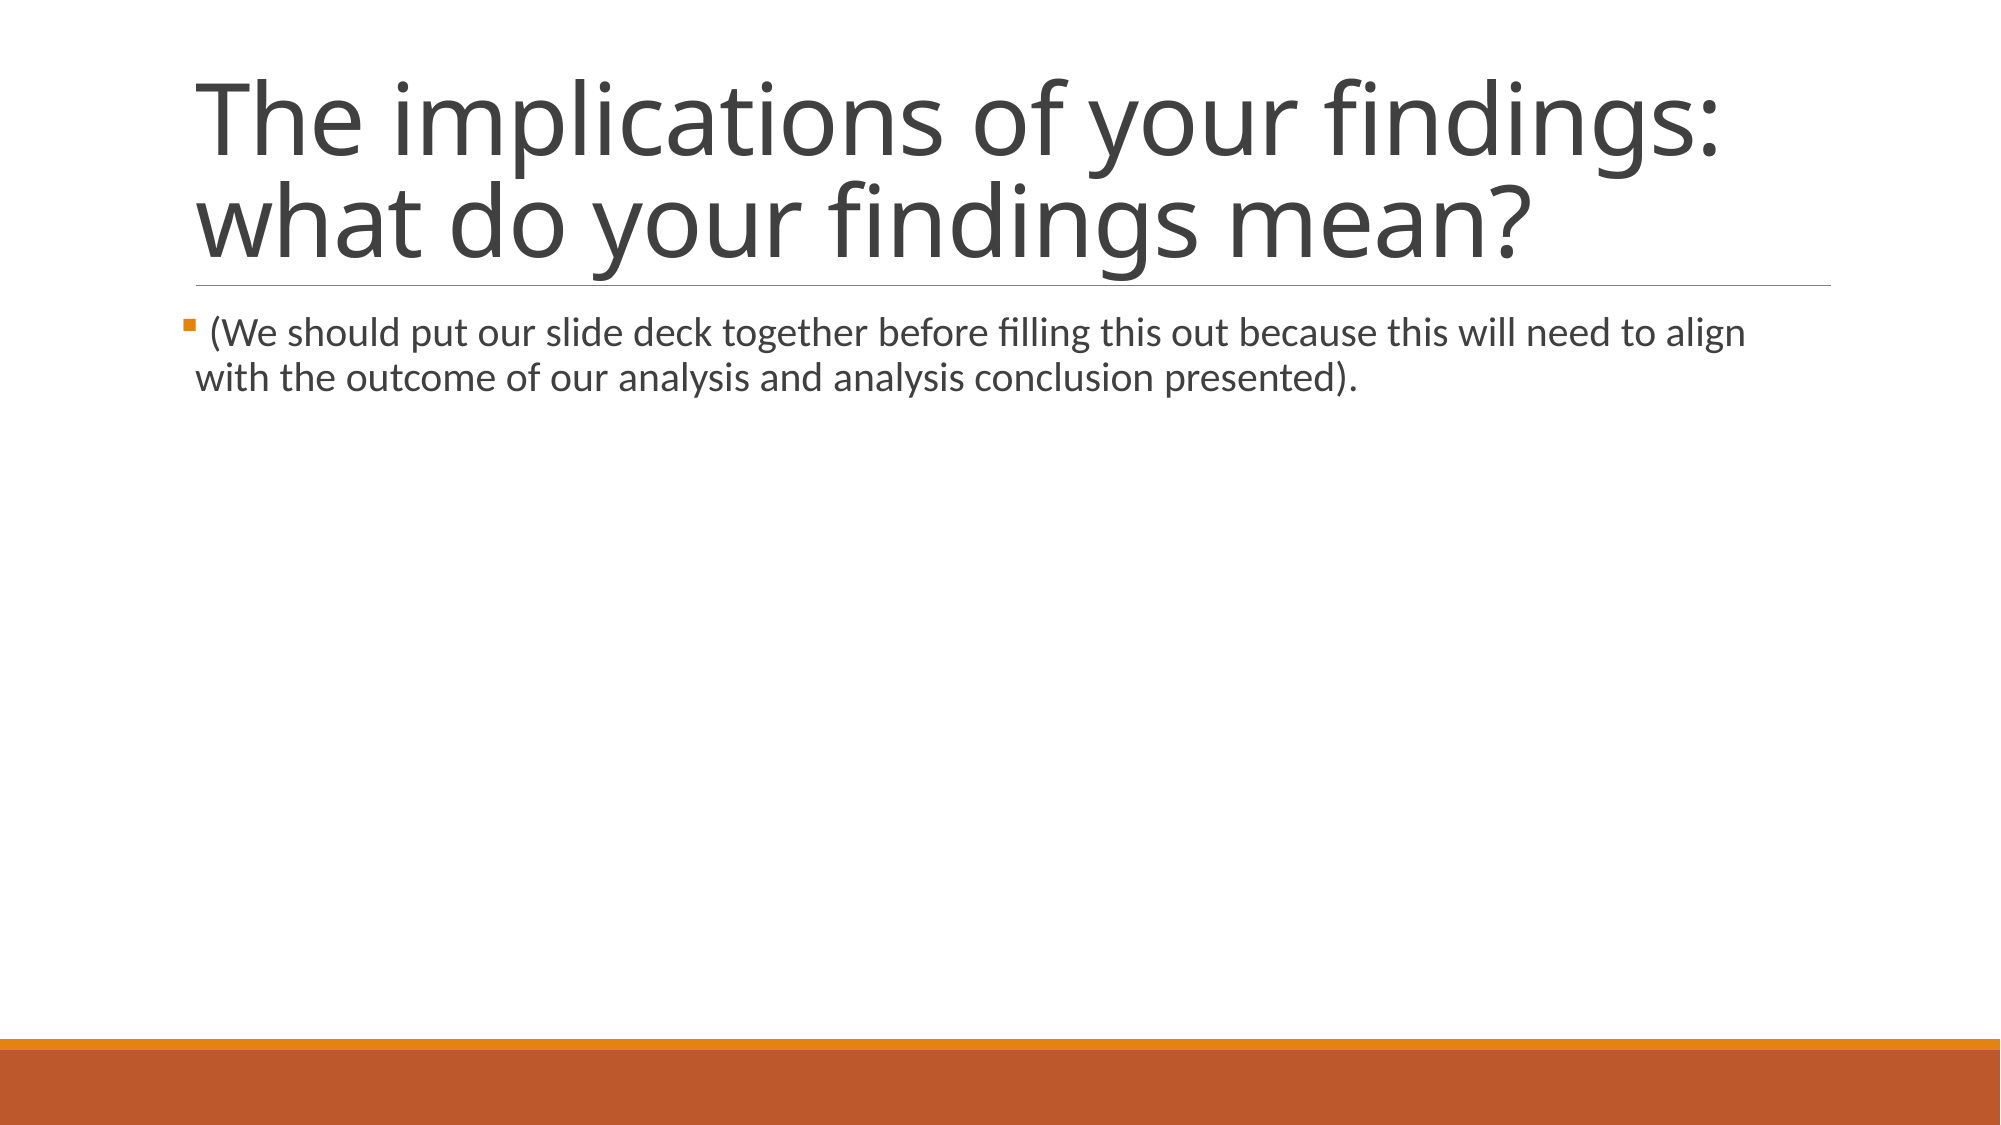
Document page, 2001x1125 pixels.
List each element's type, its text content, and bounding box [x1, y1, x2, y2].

title The implications of your findings: what do your findings mean? [180, 47, 1830, 285]
list (We should put our slide deck together before filling this out because this will need to align with the outcome of our analysis and analysis conclusion presented). [180, 302, 1830, 963]
